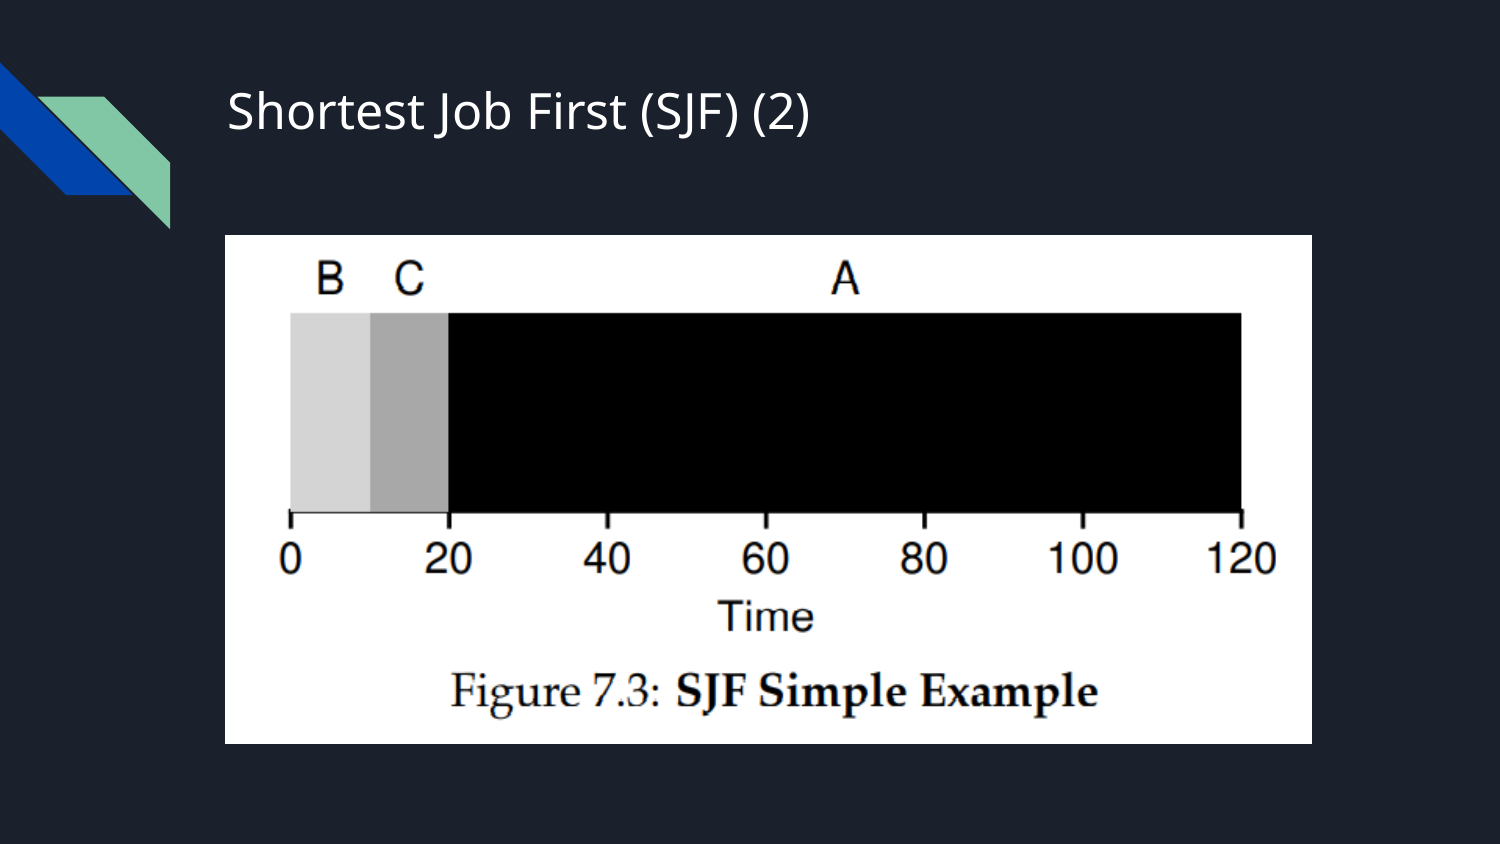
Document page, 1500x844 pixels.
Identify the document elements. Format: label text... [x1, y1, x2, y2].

title Shortest Job First (SJF) (2) [212, 64, 1368, 215]
picture [225, 235, 1312, 744]
